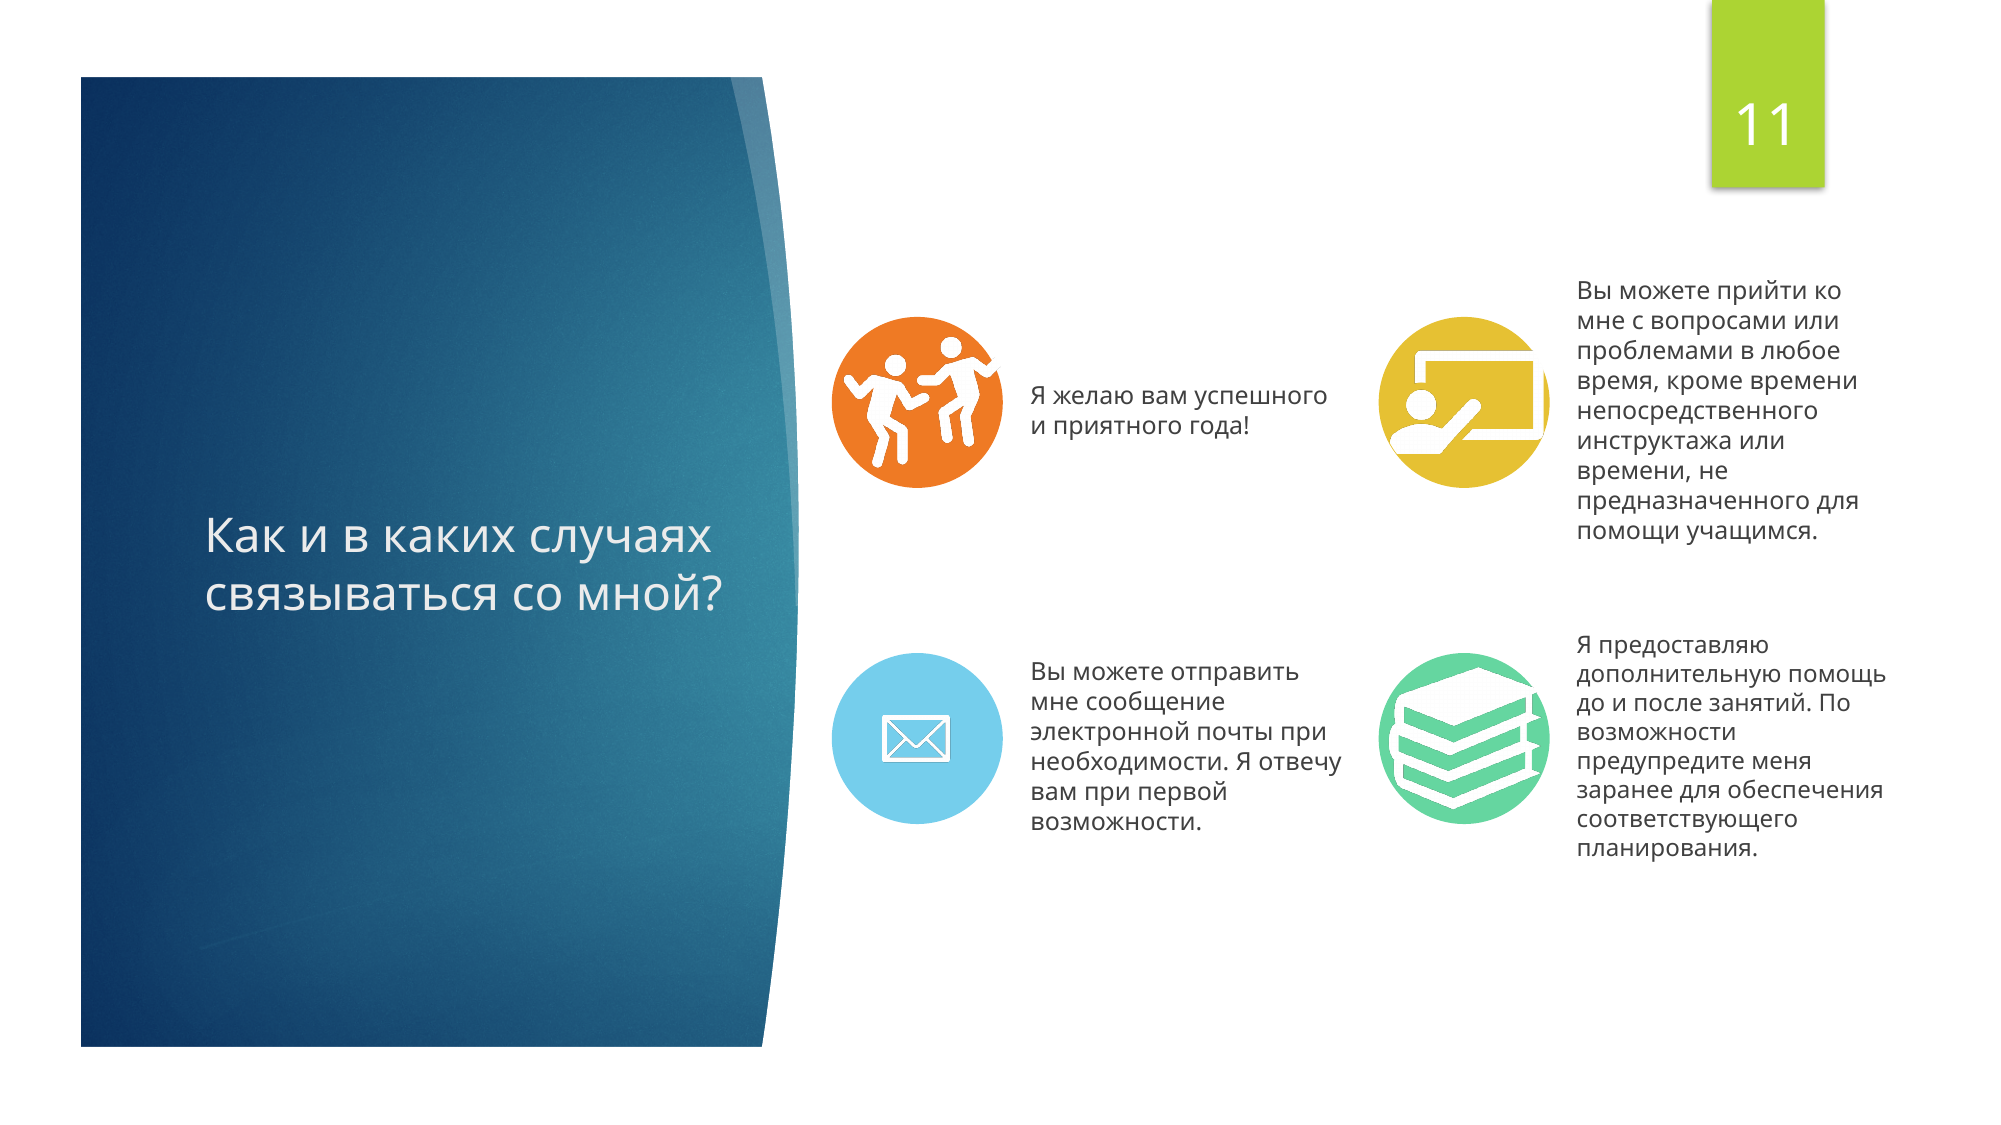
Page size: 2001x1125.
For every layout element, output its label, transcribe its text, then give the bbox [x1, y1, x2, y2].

list Вы можете отправить мне сообщение электронной почты при необходимости. Я отвечу вам при первой возможности. [1015, 595, 1360, 896]
picture [1379, 652, 1551, 824]
list Я желаю вам успешного и приятного года! [1015, 259, 1360, 560]
slide_number 11 [1698, 48, 1836, 175]
title Как и в каких случаях связываться со мной? [189, 375, 754, 750]
picture [875, 698, 957, 780]
picture [837, 316, 1009, 489]
picture [1379, 316, 1551, 489]
list Я предоставляю дополнительную помощь до и после занятий. По возможности предупредите меня заранее для обеспечения соответствующего планирования. [1561, 595, 1906, 896]
list Вы можете прийти ко мне с вопросами или проблемами в любое время, кроме времени непосредственного инструктажа или времени, не предназначенного для помощи учащимся. [1561, 259, 1906, 560]
